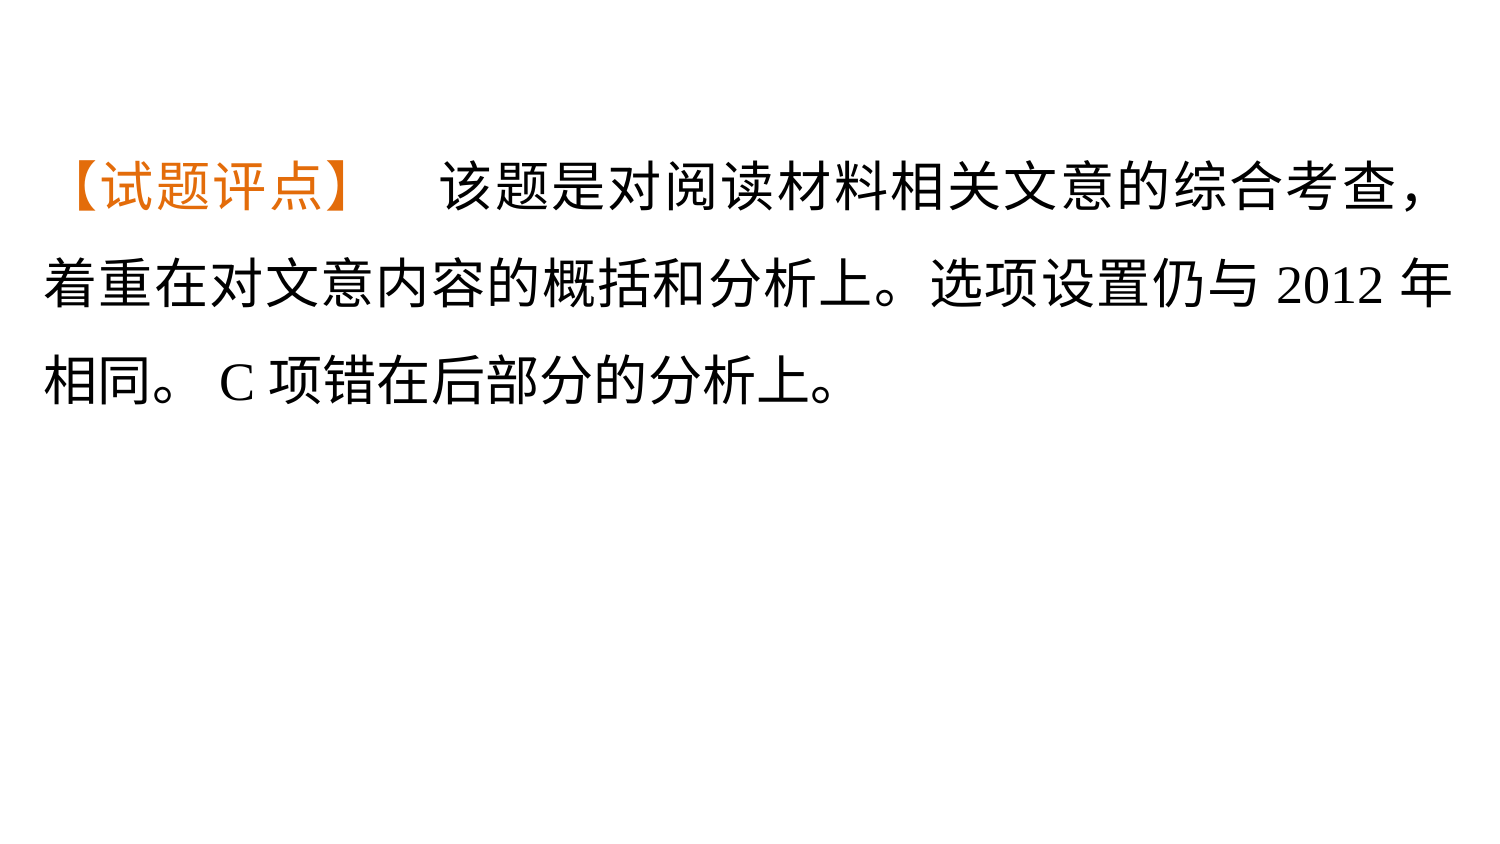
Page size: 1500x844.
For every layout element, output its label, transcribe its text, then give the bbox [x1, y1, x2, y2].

text_box 【试题评点】 该题是对阅读材料相关文意的综合考查，着重在对文意内容的概括和分析上。选项设置仍与2012年相同。C项错在后部分的分析上。 [28, 111, 1469, 419]
